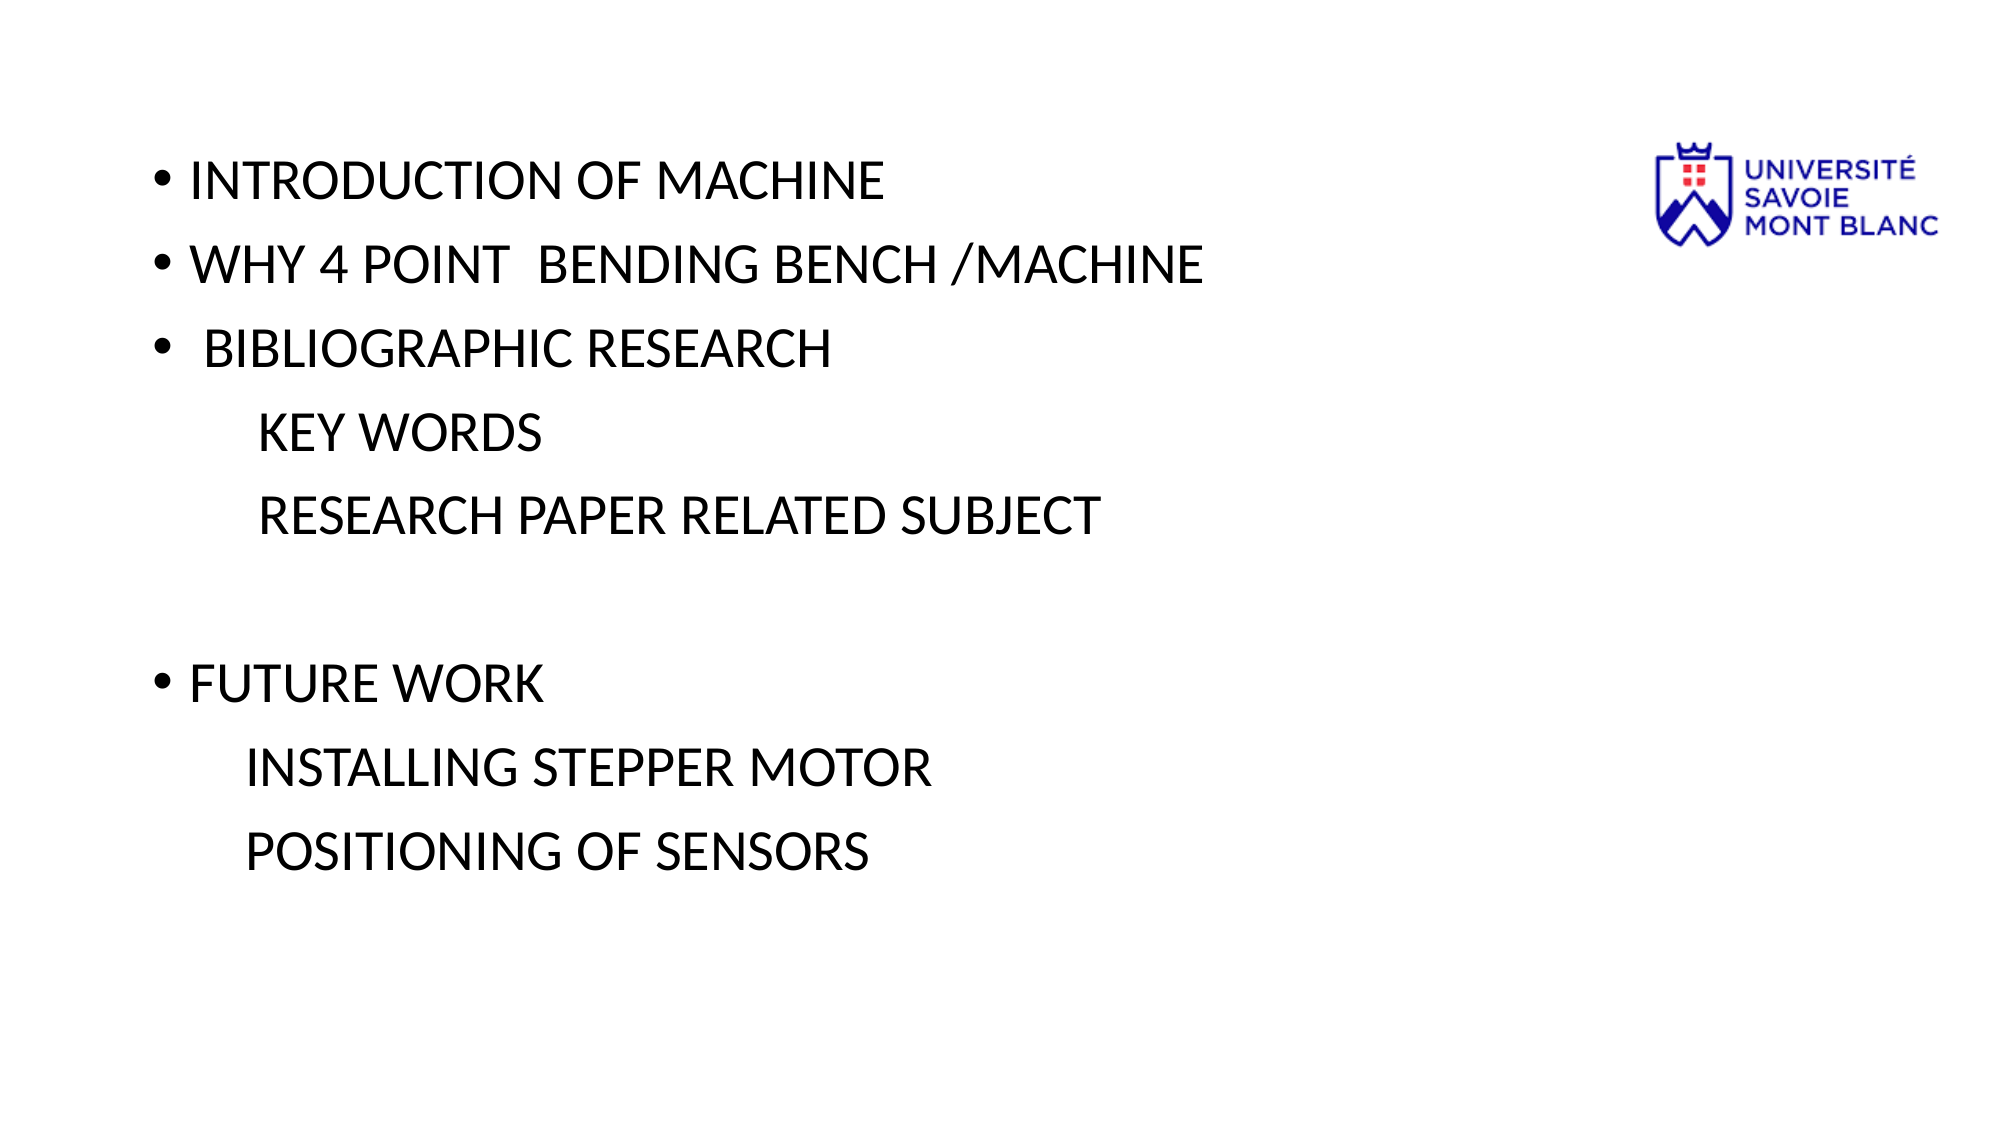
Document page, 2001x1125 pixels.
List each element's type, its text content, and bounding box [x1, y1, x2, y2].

list INTRODUCTION OF MACHINE WHY 4 POINT BENDING BENCH /MACHINE BIBLIOGRAPHIC RESEARCH KEY WORDS RESEARCH PAPER RELATED SUBJECT FUTURE WORK INSTALLING STEPPER MOTOR POSITIONING OF SENSORS [137, 142, 1863, 1014]
picture [1616, 21, 1969, 374]
